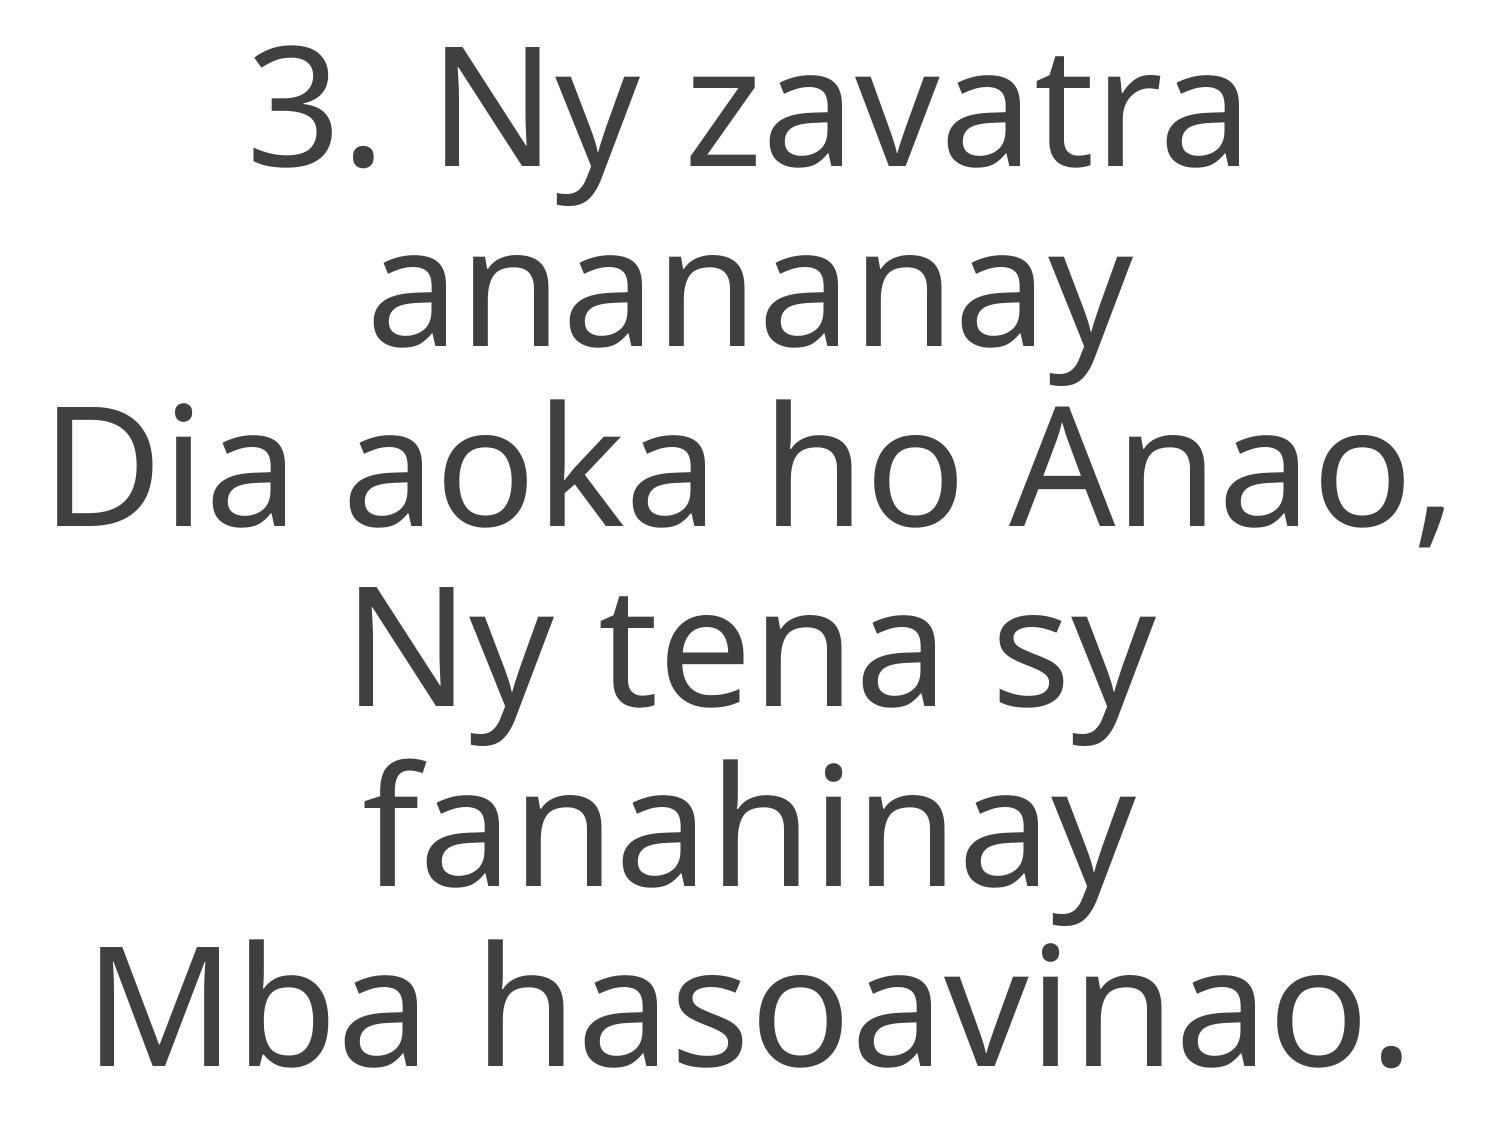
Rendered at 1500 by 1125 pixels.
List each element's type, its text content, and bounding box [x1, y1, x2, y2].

title 3. Ny zavatra anananay Dia aoka ho Anao, Ny tena sy fanahinay Mba hasoavinao. [0, 453, 1500, 672]
